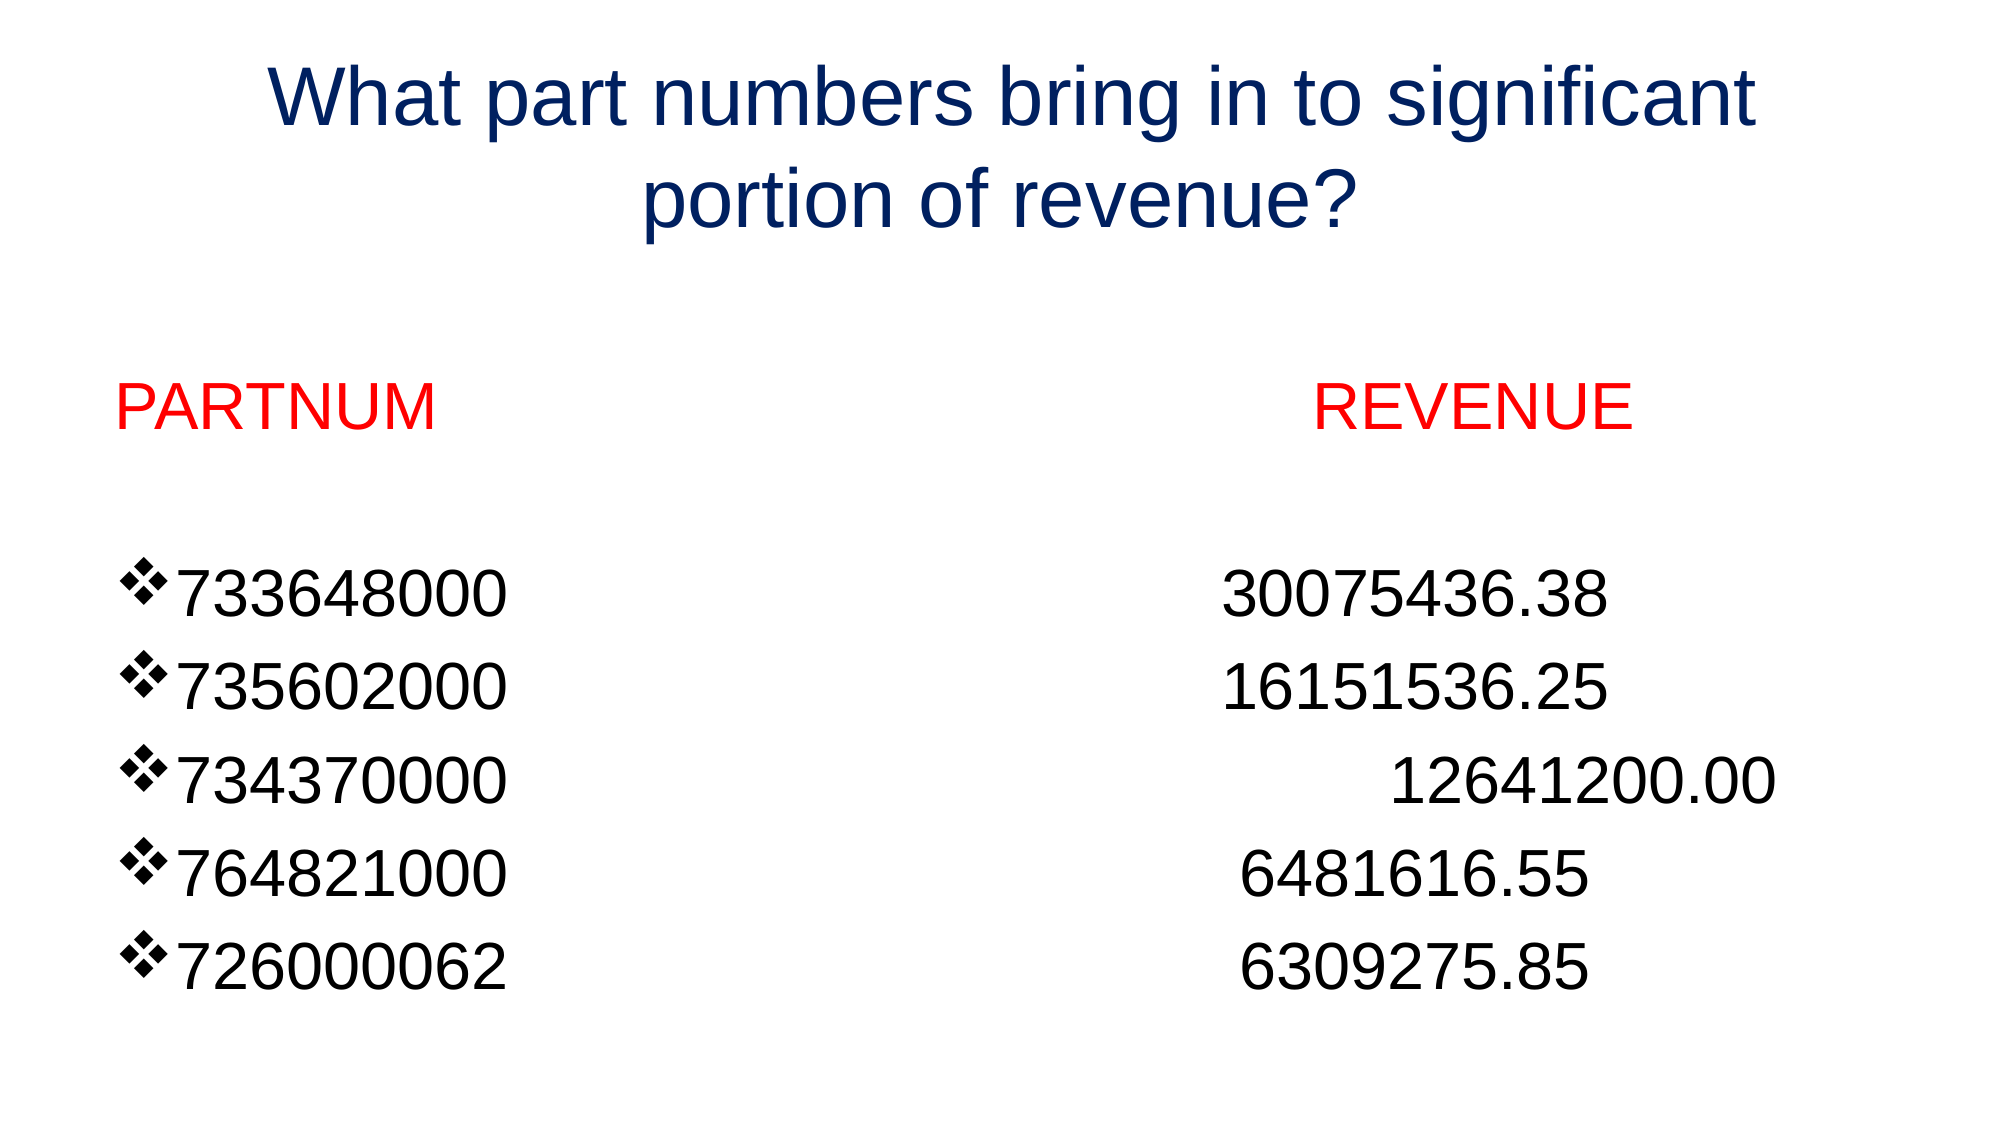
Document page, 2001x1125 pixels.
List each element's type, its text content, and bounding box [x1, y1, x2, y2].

title What part numbers bring in to significant portion of revenue? [99, 44, 1901, 233]
list PARTNUM REVENUE 733648000 30075436.38 735602000 16151536.25 734370000 12641200.00 764821000 6481616.55 726000062 6309275.85 [99, 262, 1901, 1006]
